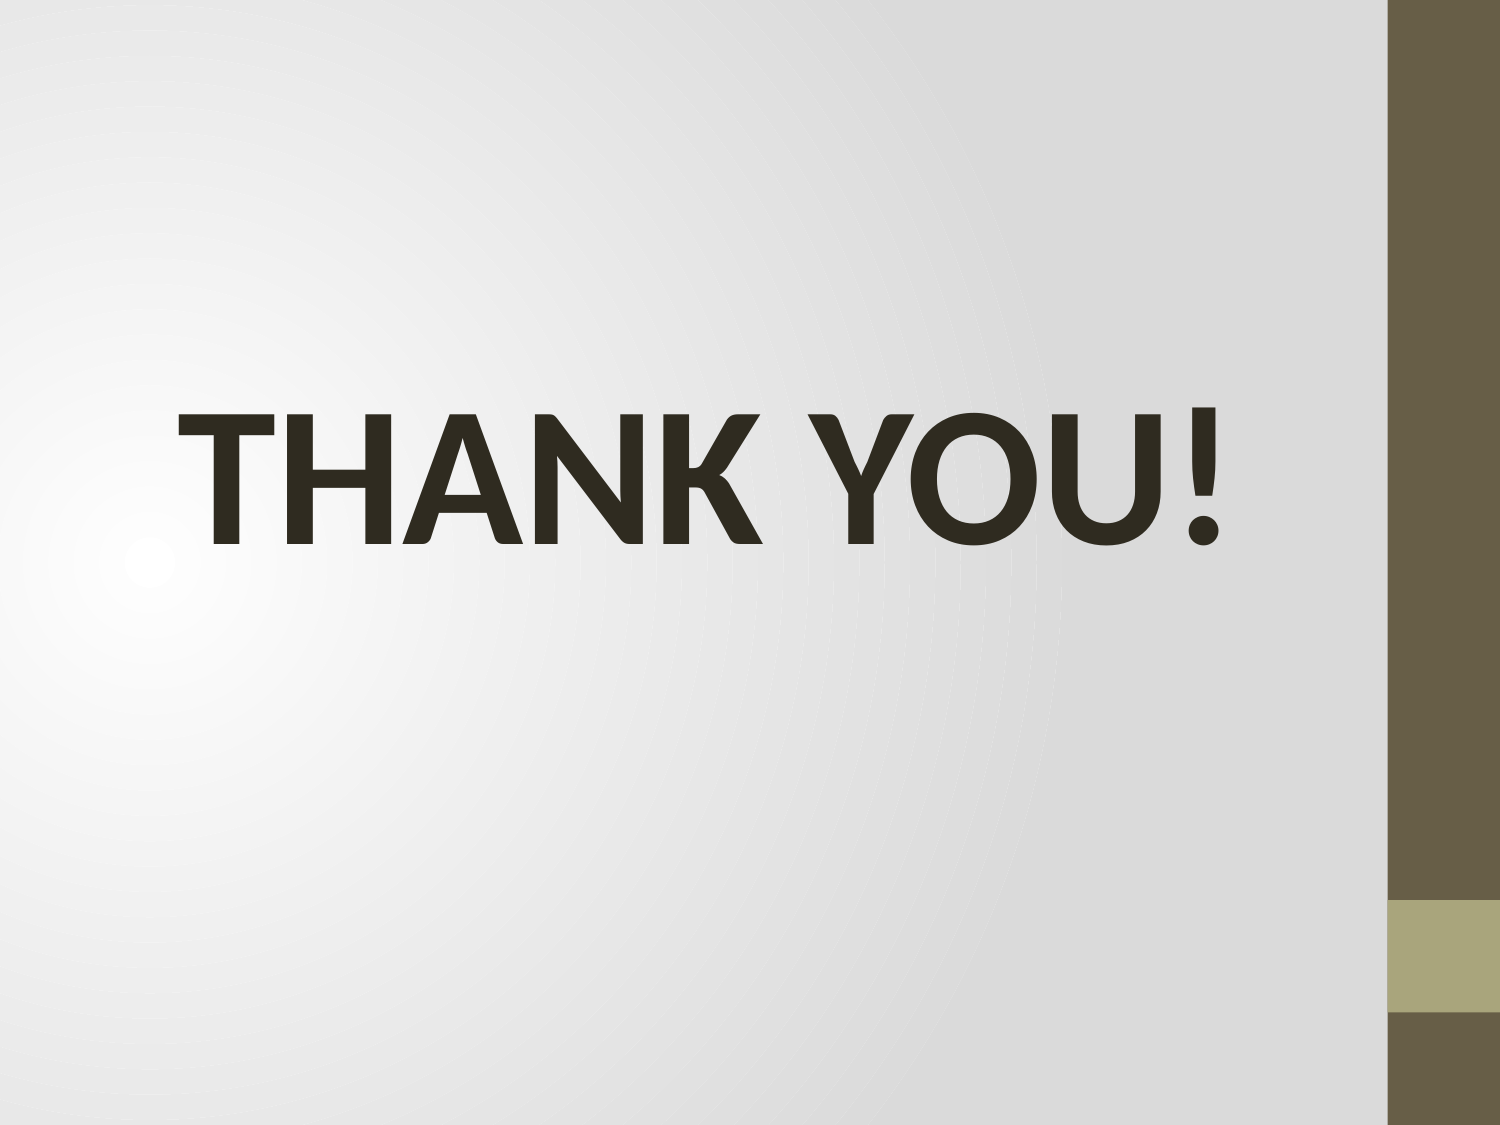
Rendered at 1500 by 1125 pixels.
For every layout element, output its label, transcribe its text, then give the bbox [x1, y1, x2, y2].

text_box THANK YOU! [162, 337, 1288, 593]
